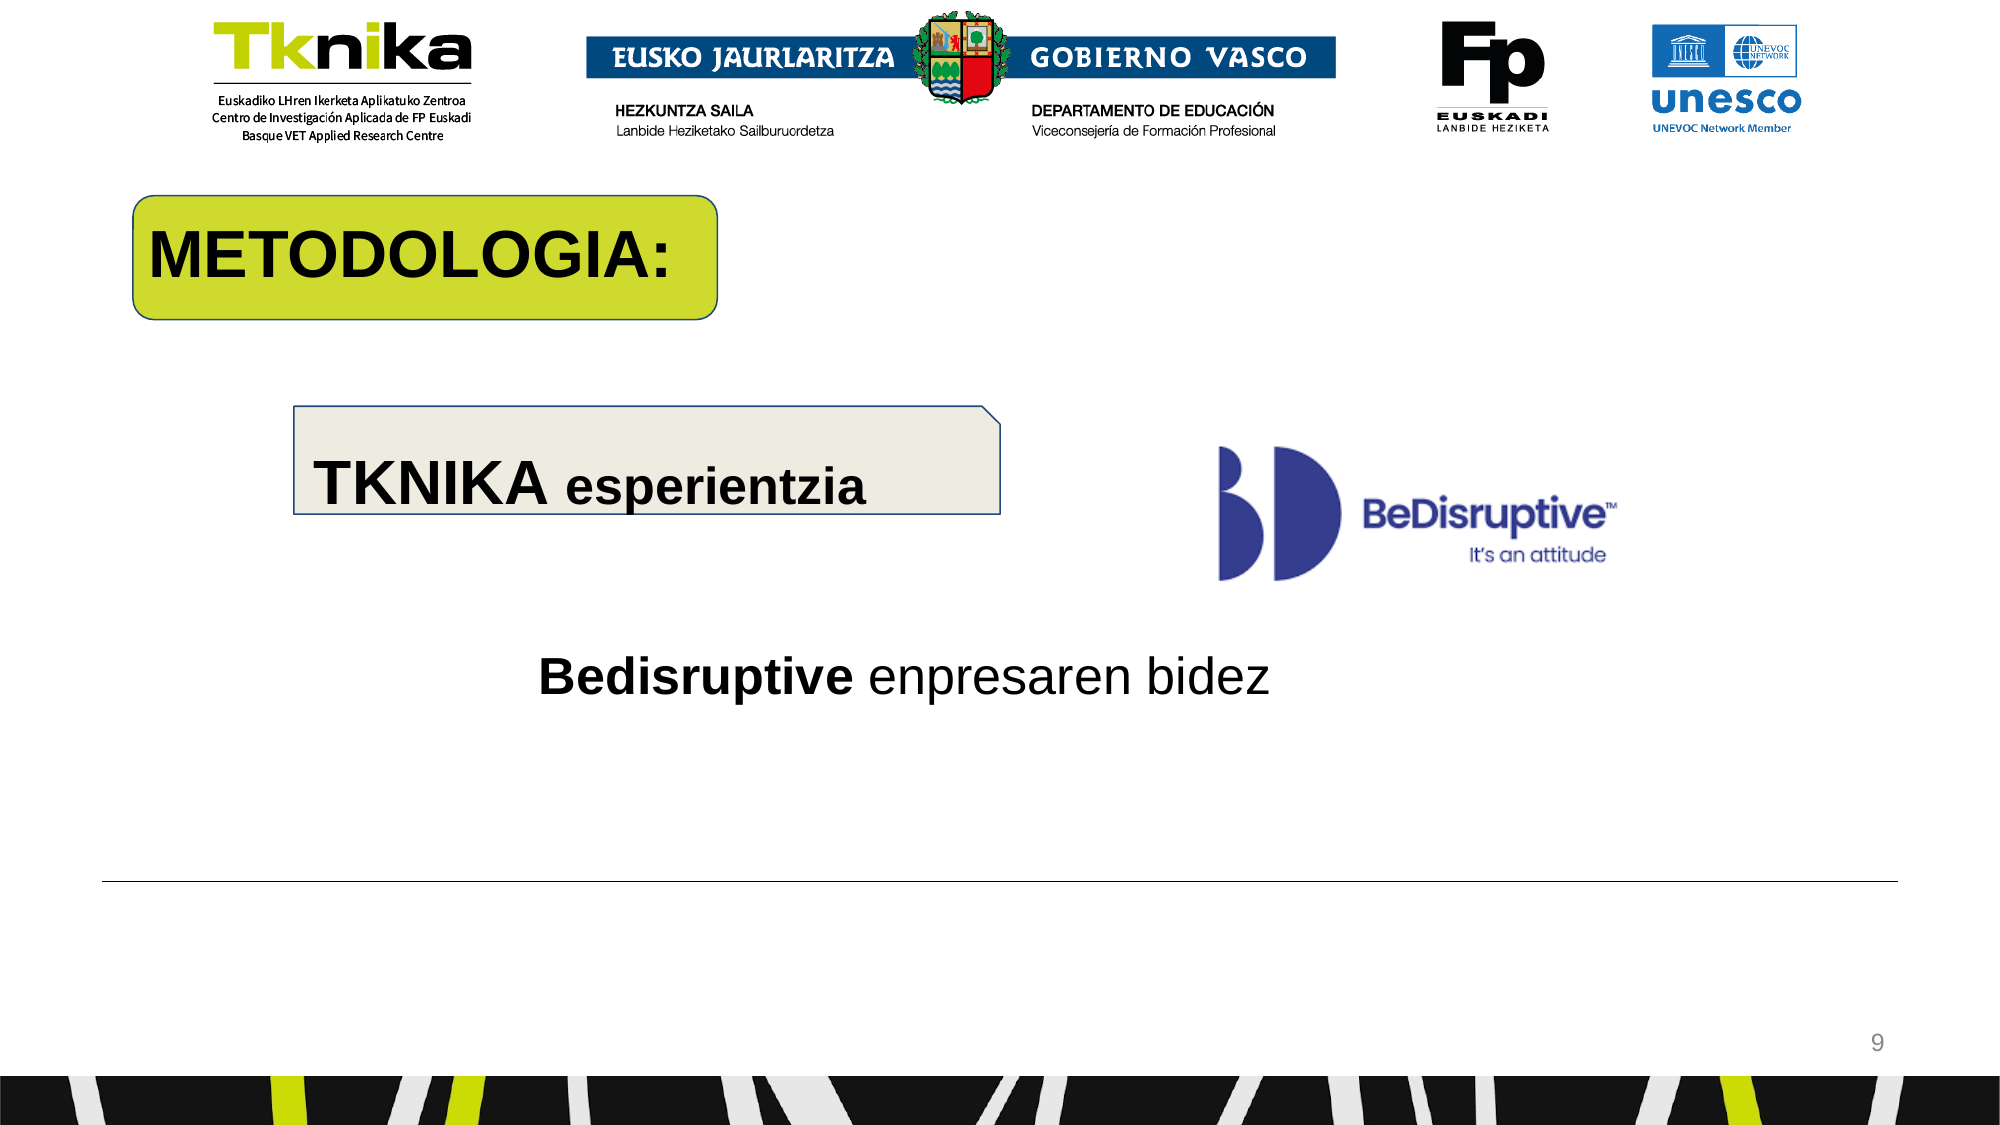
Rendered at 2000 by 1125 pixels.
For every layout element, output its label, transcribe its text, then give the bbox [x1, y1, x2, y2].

picture [1647, 19, 1804, 138]
picture [1211, 379, 1625, 656]
text_box METODOLOGIA: [133, 195, 1625, 269]
picture [0, 1076, 2000, 1125]
text_box [293, 406, 299, 515]
text_box [132, 216, 718, 320]
slide_number ‹#› [1433, 1011, 1900, 1072]
picture [33, 7, 1579, 150]
title TKNIKA esperientzia Bedisruptive enpresaren bidez [299, 338, 2000, 809]
